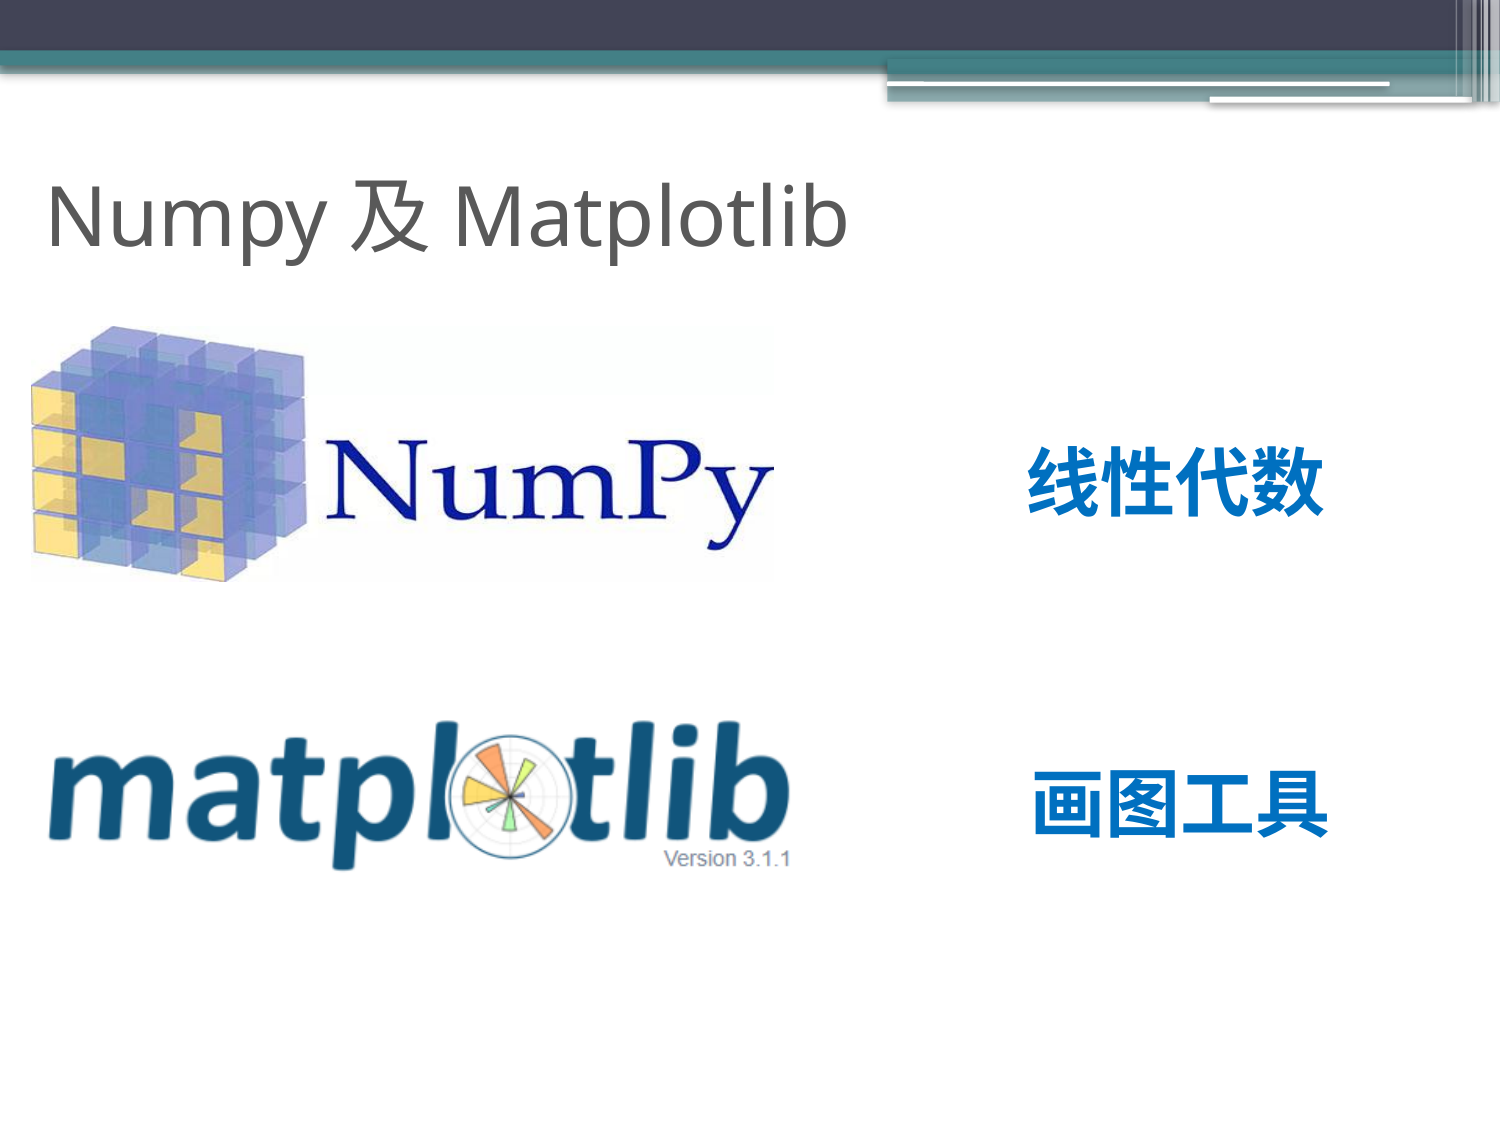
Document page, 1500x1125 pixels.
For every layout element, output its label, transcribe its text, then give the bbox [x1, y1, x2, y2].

text_box 画图工具 [932, 748, 1429, 854]
title Numpy及Matplotlib [29, 125, 1380, 301]
picture [31, 705, 866, 894]
text_box 线性代数 [927, 428, 1424, 533]
picture [30, 325, 774, 582]
